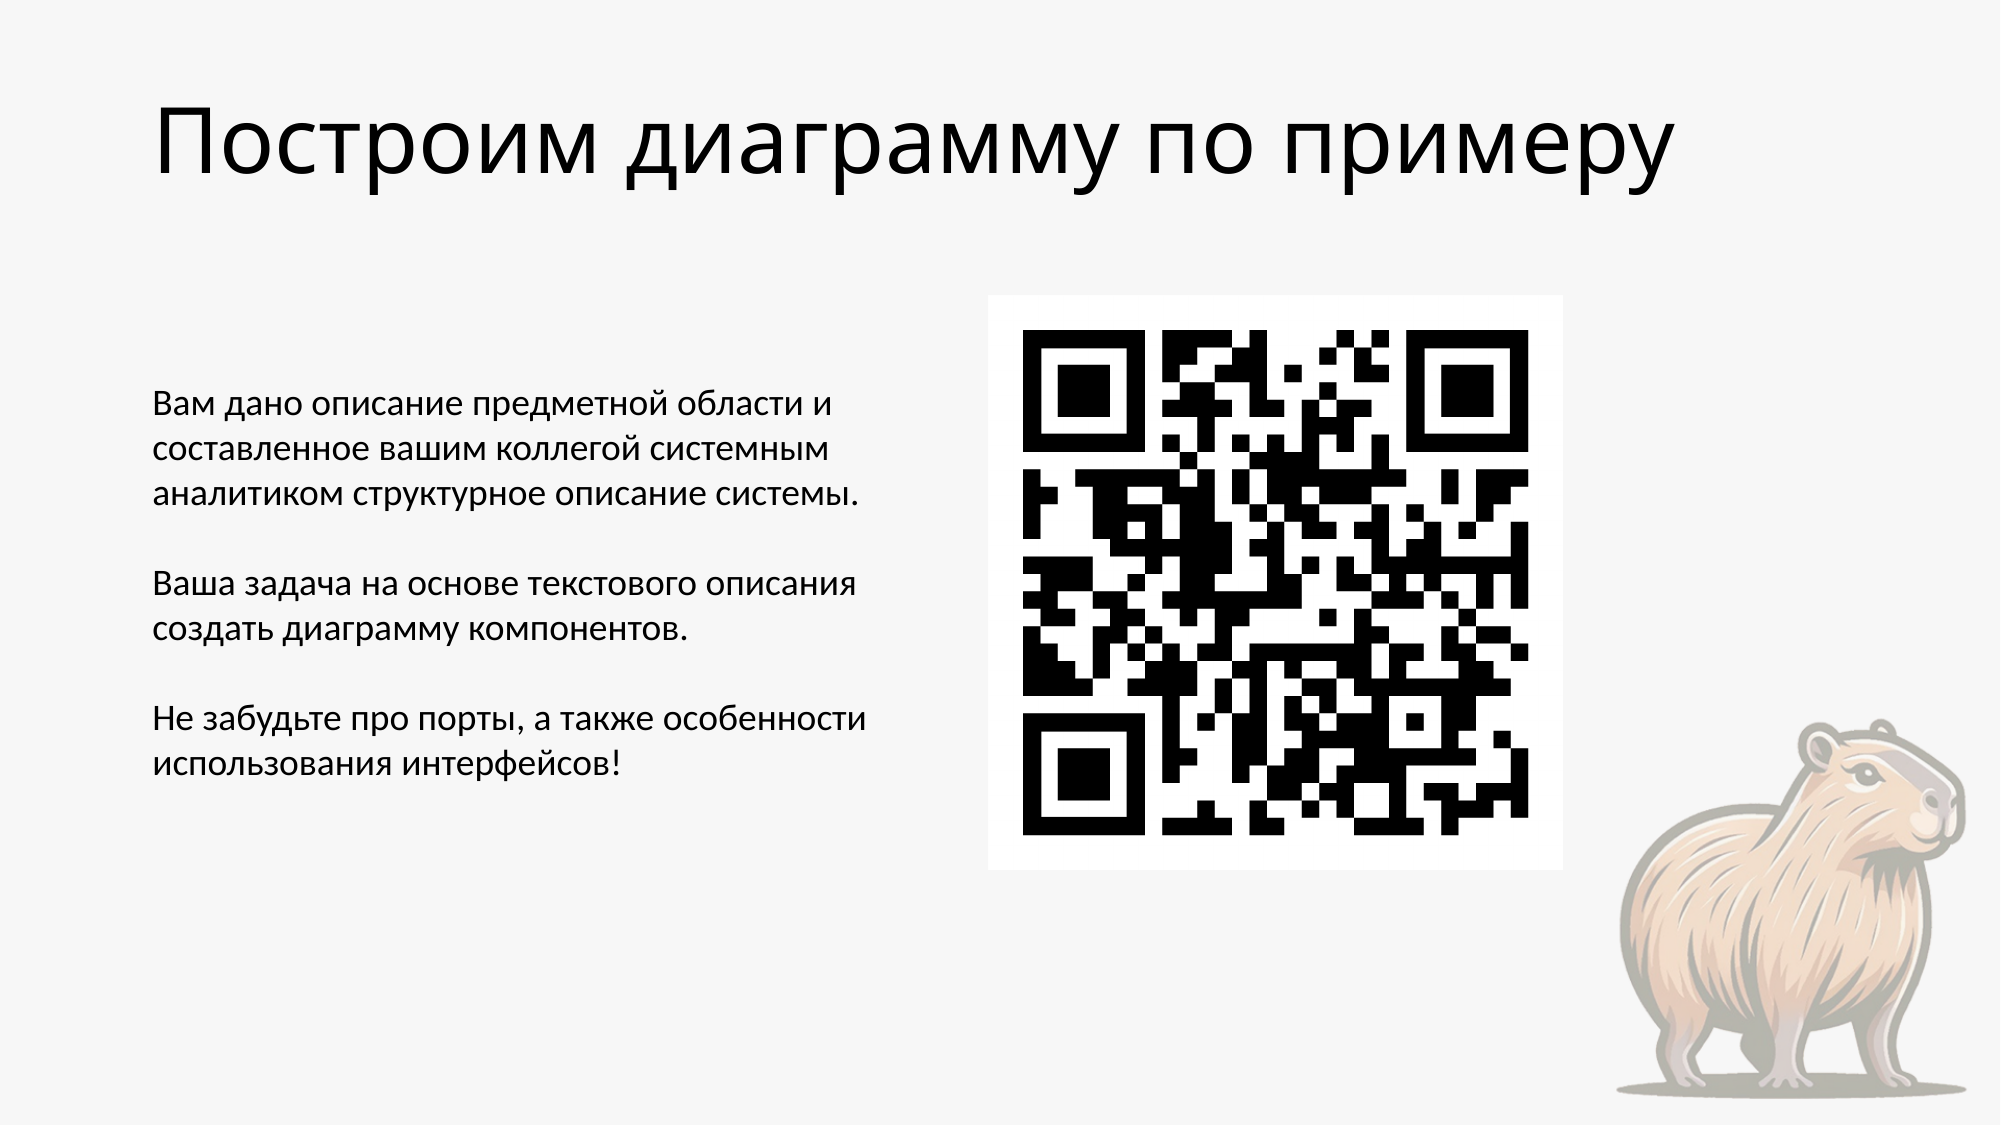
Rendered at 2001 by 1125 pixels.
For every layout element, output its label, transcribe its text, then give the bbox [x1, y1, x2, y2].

title Построим диаграмму по примеру [137, 35, 1863, 253]
picture [0, 0, 2001, 1125]
text_box Вам дано описание предметной области и составленное вашим коллегой системным аналитиком структурное описание системы. Ваша задача на основе текстового описания создать диаграмму компонентов. Не забудьте про порты, а также особенности использования интерфейсов! [137, 370, 946, 791]
